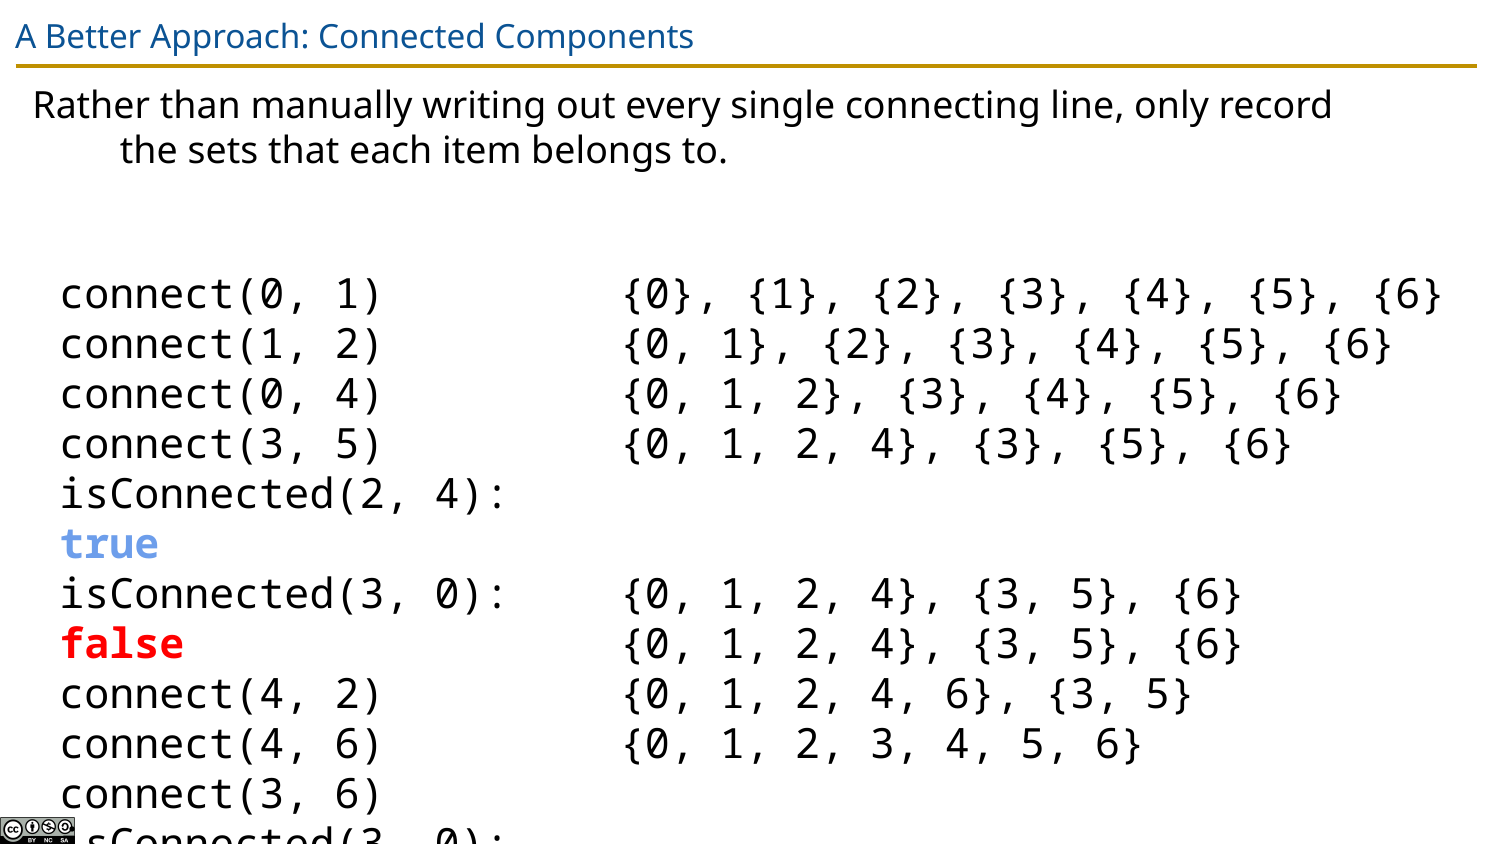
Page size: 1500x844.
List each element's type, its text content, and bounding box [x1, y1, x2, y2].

text_box {0}, {1}, {2}, {3}, {4}, {5}, {6} {0, 1}, {2}, {3}, {4}, {5}, {6} {0, 1, 2}, {3}, {4}, {5}, {6} {0, 1, 2, 4}, {3}, {5}, {6} {0, 1, 2, 4}, {3, 5}, {6} {0, 1, 2, 4}, {3, 5}, {6} {0, 1, 2, 4, 6}, {3, 5} {0, 1, 2, 3, 4, 5, 6} [604, 251, 1500, 832]
text_box connect(0, 1) connect(1, 2) connect(0, 4) connect(3, 5) isConnected(2, 4): true isConnected(3, 0): false connect(4, 2) connect(4, 6) connect(3, 6) isConnected(3, 0): true [44, 251, 604, 799]
title A Better Approach: Connected Components [0, 0, 1398, 65]
picture [0, 817, 75, 844]
list Rather than manually writing out every single connecting line, only record the sets that each item belongs to. [17, 65, 1416, 627]
